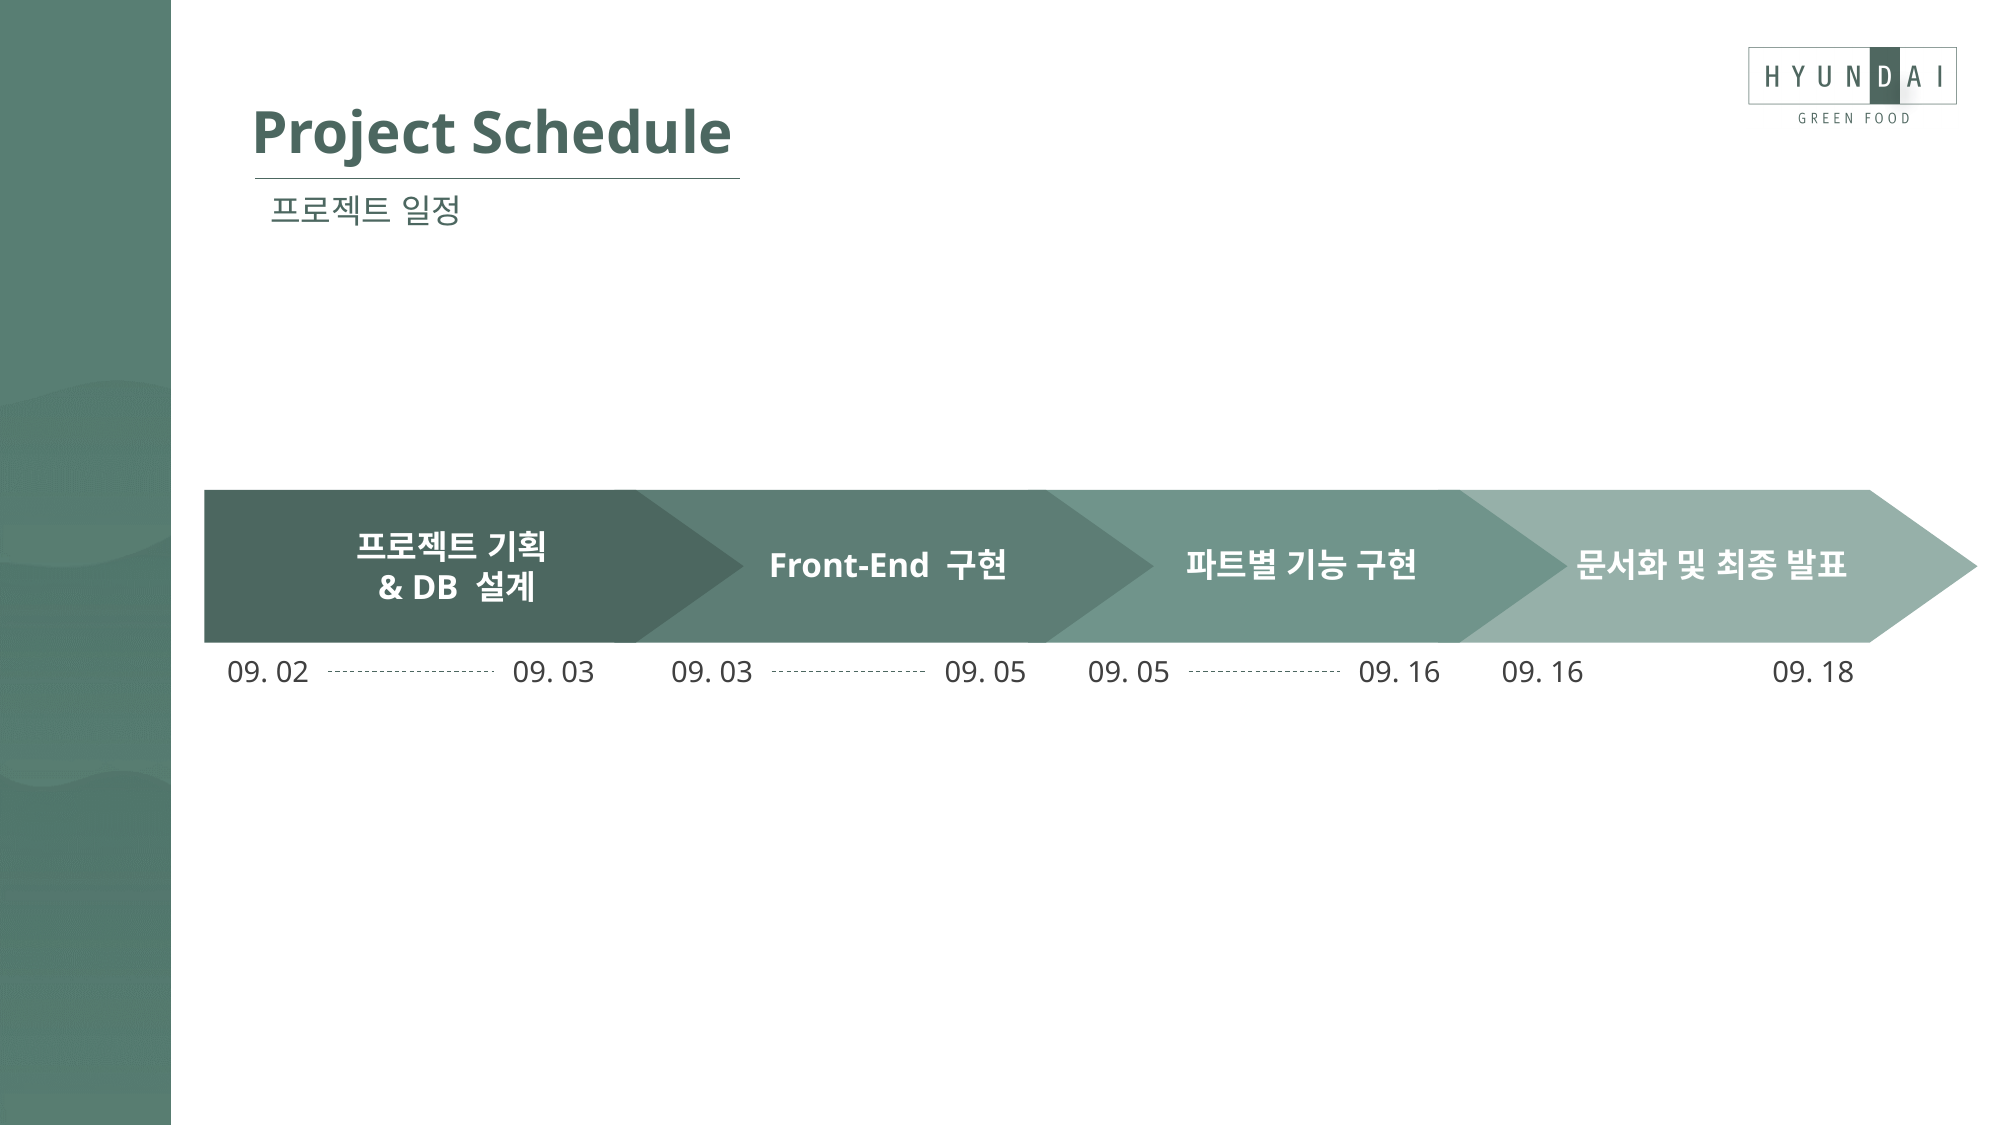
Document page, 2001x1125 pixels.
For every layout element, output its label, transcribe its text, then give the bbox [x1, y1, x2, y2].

text_box [203, 488, 715, 644]
picture [1746, 45, 1959, 130]
text_box 09. 03 [652, 646, 772, 697]
text_box 파트별 기능 구현 [1129, 537, 1475, 592]
text_box 09. 16 [1340, 646, 1460, 697]
text_box 09. 05 [926, 646, 1046, 697]
picture [0, 0, 171, 1125]
text_box 09. 02 [208, 646, 328, 697]
text_box Project Schedule [236, 87, 779, 173]
text_box 09. 16 [1483, 646, 1603, 697]
text_box [1047, 488, 1539, 644]
text_box 09. 18 [1753, 646, 1873, 697]
text_box 프로젝트 일정 [255, 183, 725, 238]
text_box [1461, 488, 1980, 644]
text_box 프로젝트 기획 & DB 설계 [284, 518, 631, 614]
text_box 문서화 및 최종 발표 [1539, 537, 1885, 592]
text_box Front-End 구현 [715, 537, 1062, 592]
text_box 09. 03 [494, 646, 614, 697]
text_box [637, 488, 1129, 644]
text_box 09. 05 [1069, 646, 1189, 697]
